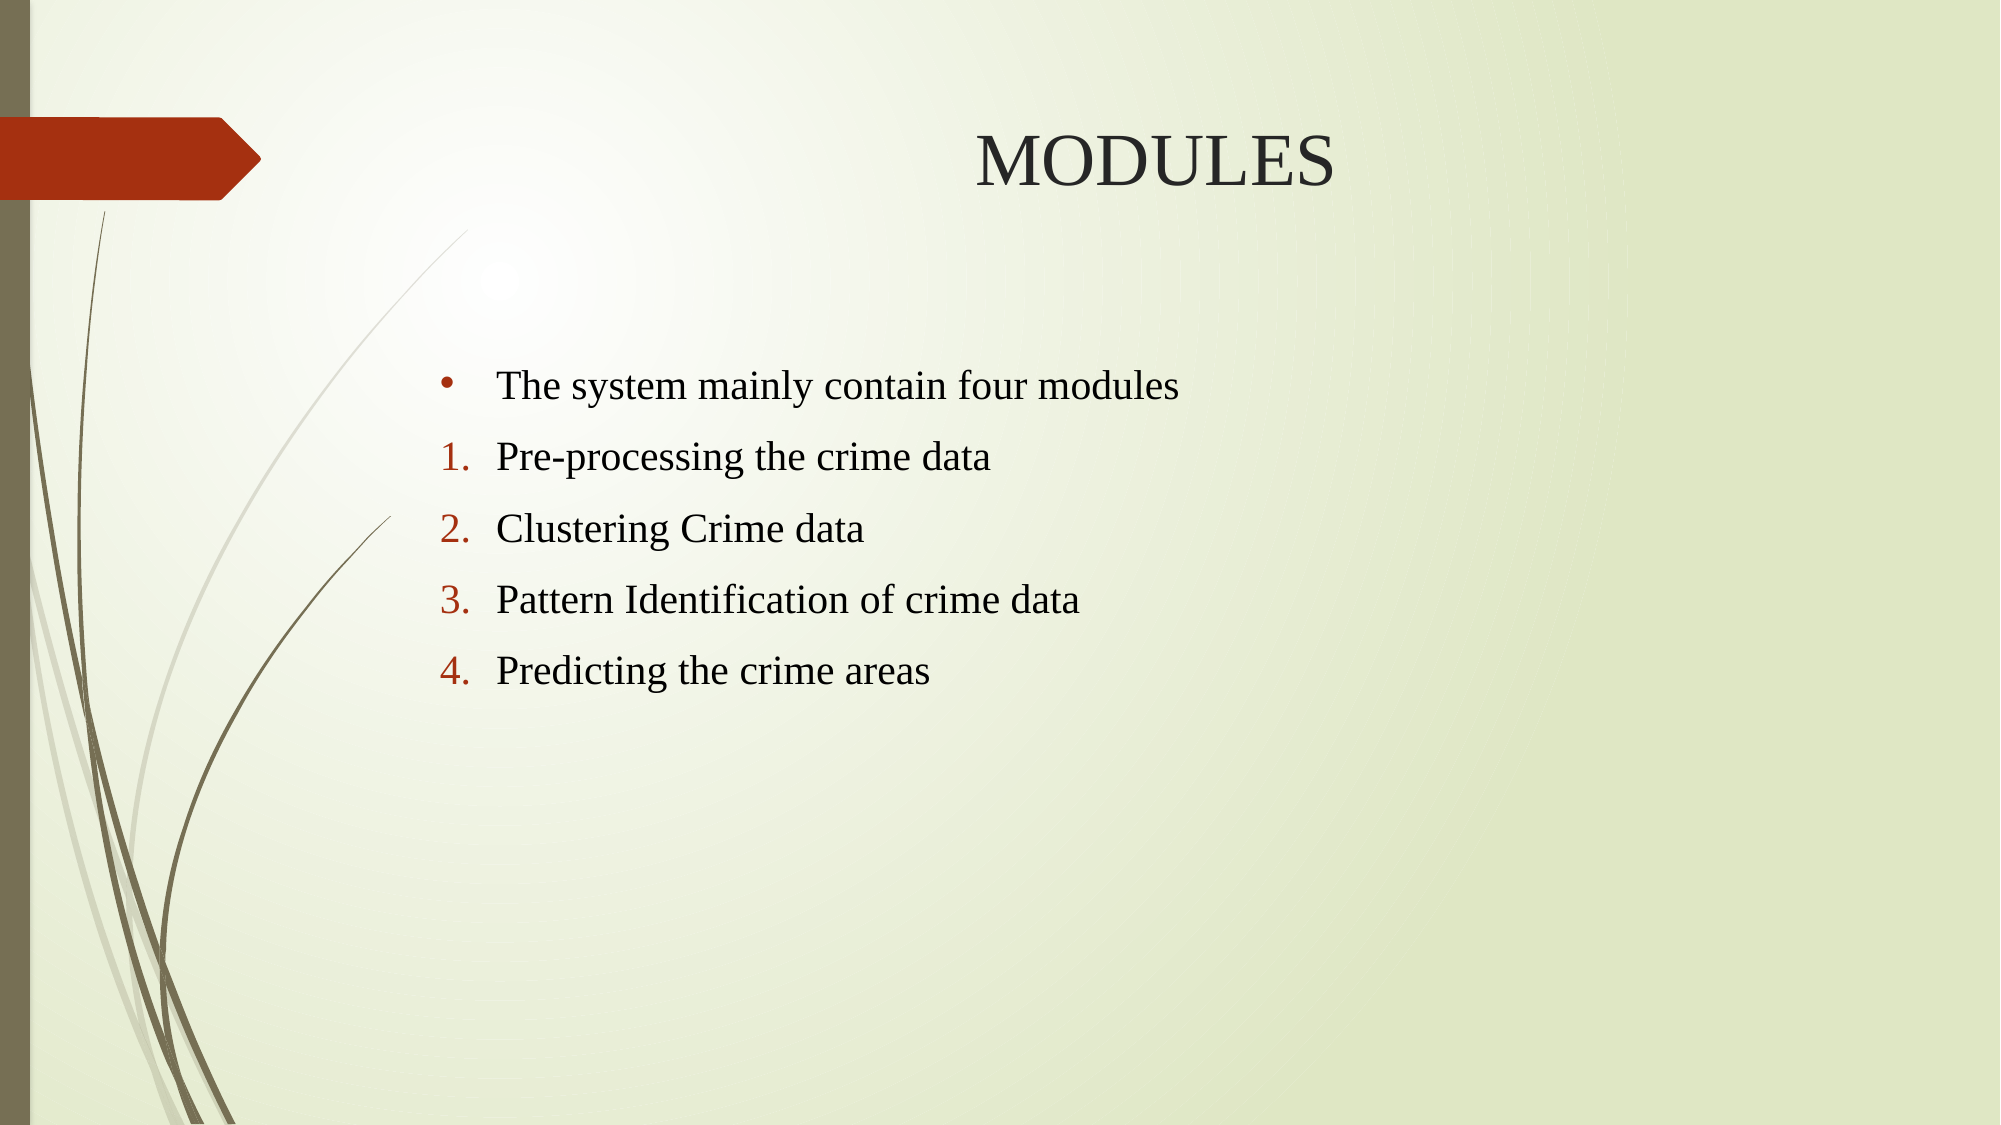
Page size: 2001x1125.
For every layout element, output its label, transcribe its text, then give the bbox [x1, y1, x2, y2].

list The system mainly contain four modules Pre-processing the crime data Clustering Crime data Pattern Identification of crime data Predicting the crime areas [424, 350, 1888, 970]
title MODULES [425, 102, 1888, 313]
